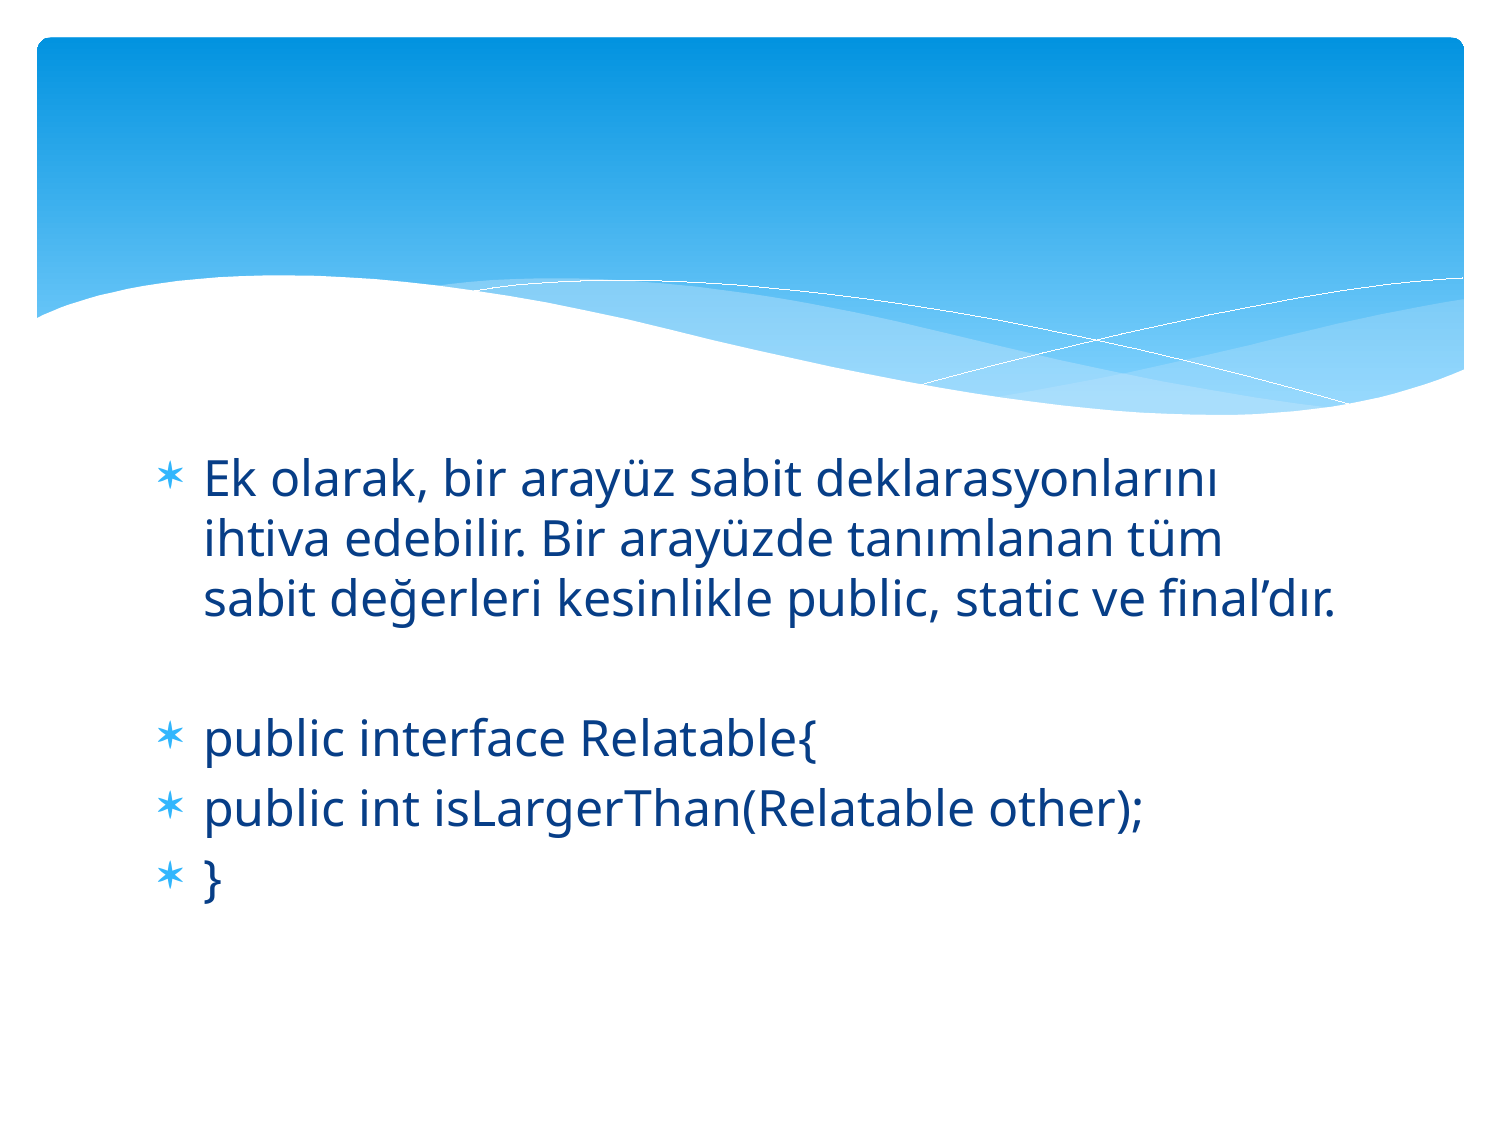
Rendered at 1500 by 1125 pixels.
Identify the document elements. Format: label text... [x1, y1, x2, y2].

list Ek olarak, bir arayüz sabit deklarasyonlarını ihtiva edebilir. Bir arayüzde tanımlanan tüm sabit değerleri kesinlikle public, static ve final’dır. public interface Relatable{ public int isLargerThan(Relatable other); } [143, 438, 1359, 1005]
